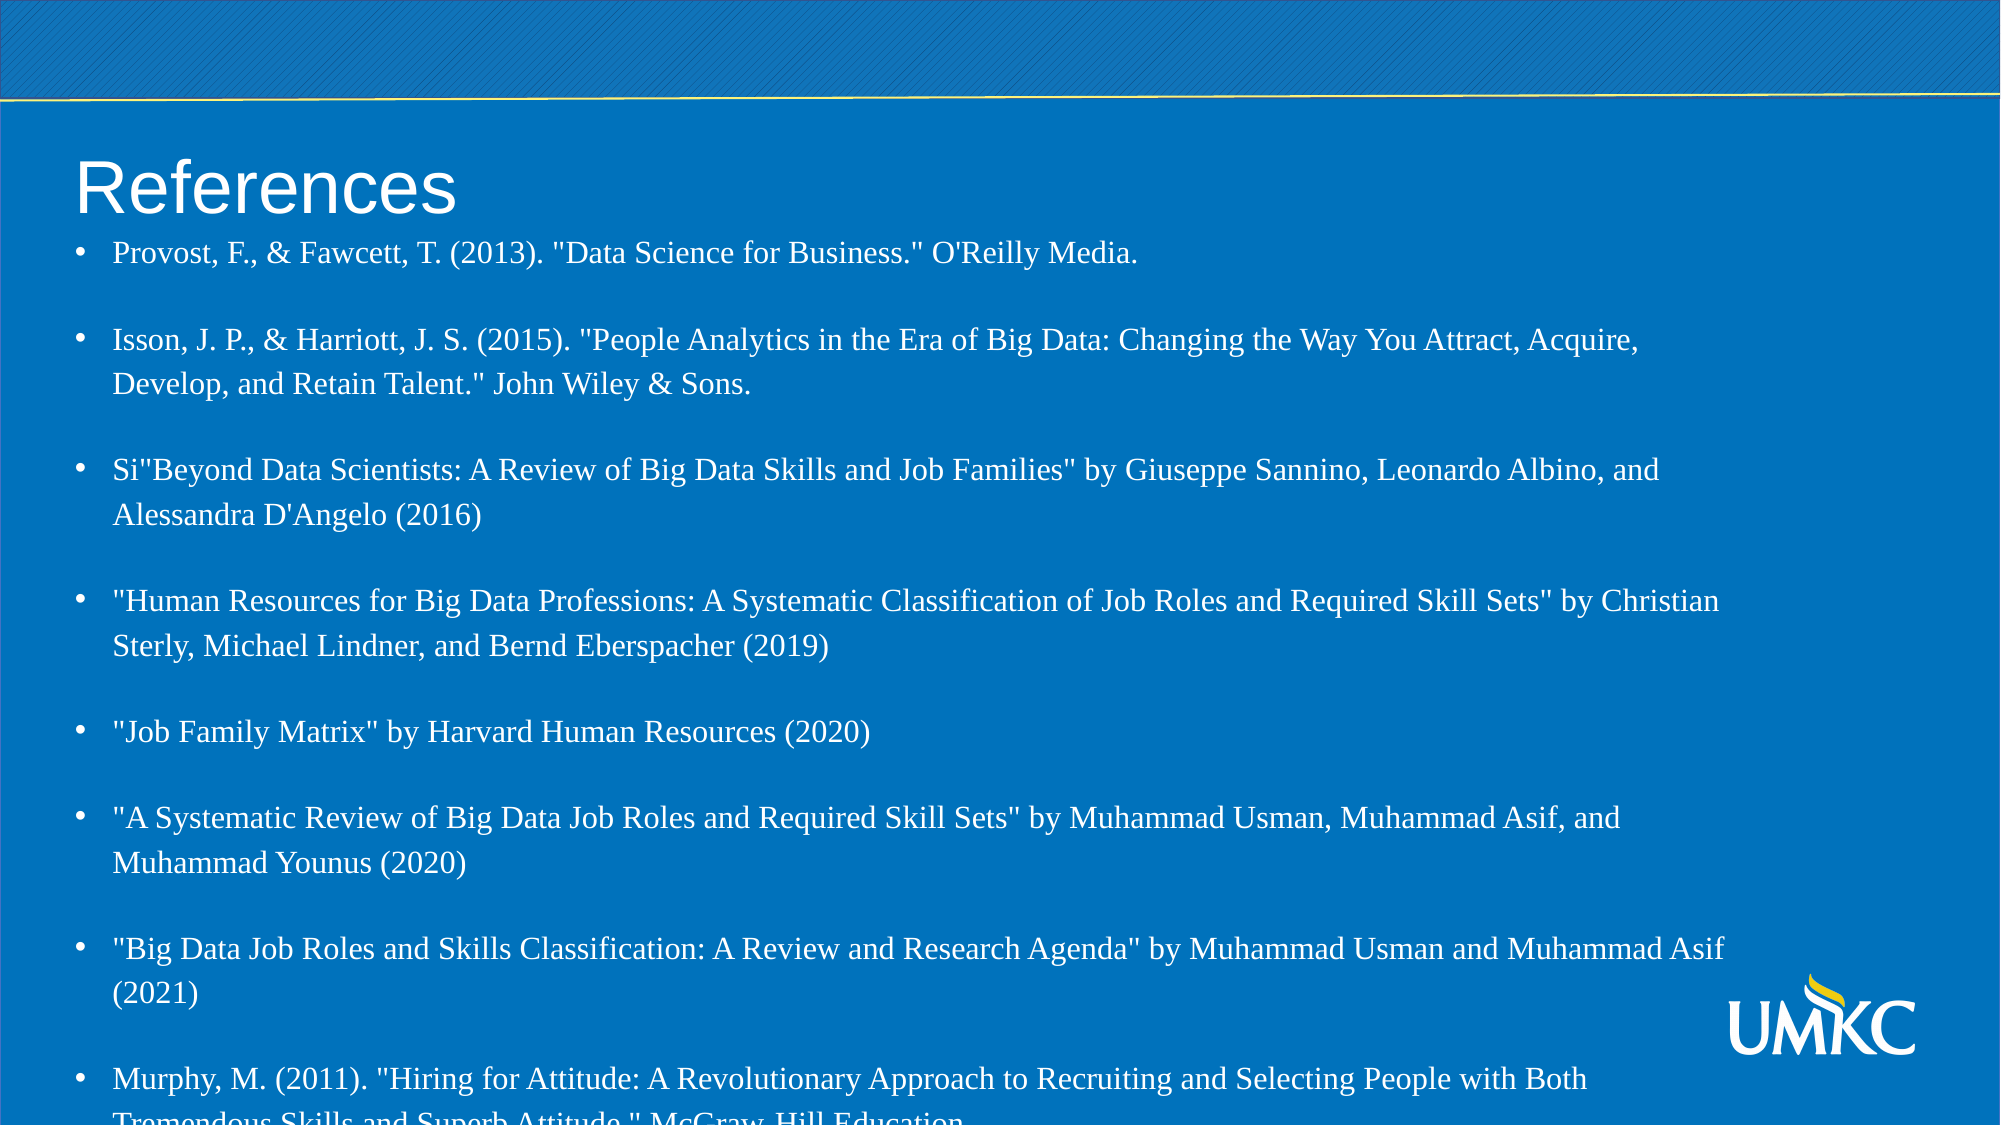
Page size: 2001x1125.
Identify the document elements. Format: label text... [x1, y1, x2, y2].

text_box Provost, F., & Fawcett, T. (2013). "Data Science for Business." O'Reilly Media. Isson, J. P., & Harriott, J. S. (2015). "People Analytics in the Era of Big Data: Changing the Way You Attract, Acquire, Develop, and Retain Talent." John Wiley & Sons. Si"Beyond Data Scientists: A Review of Big Data Skills and Job Families" by Giuseppe Sannino, Leonardo Albino, and Alessandra D'Angelo (2016) "Human Resources for Big Data Professions: A Systematic Classification of Job Roles and Required Skill Sets" by Christian Sterly, Michael Lindner, and Bernd Eberspacher (2019) "Job Family Matrix" by Harvard Human Resources (2020) "A Systematic Review of Big Data Job Roles and Required Skill Sets" by Muhammad Usman, Muhammad Asif, and Muhammad Younus (2020) "Big Data Job Roles and Skills Classification: A Review and Research Agenda" by Muhammad Usman and Muhammad Asif (2021) Murphy, M. (2011). "Hiring for Attitude: A Revolutionary Approach to Recruiting and Selecting People with Both Tremendous Skills and Superb Attitude." McGraw-Hill Education. [59, 218, 1760, 1064]
text_box References [59, 85, 1761, 306]
picture [1705, 949, 1940, 1079]
